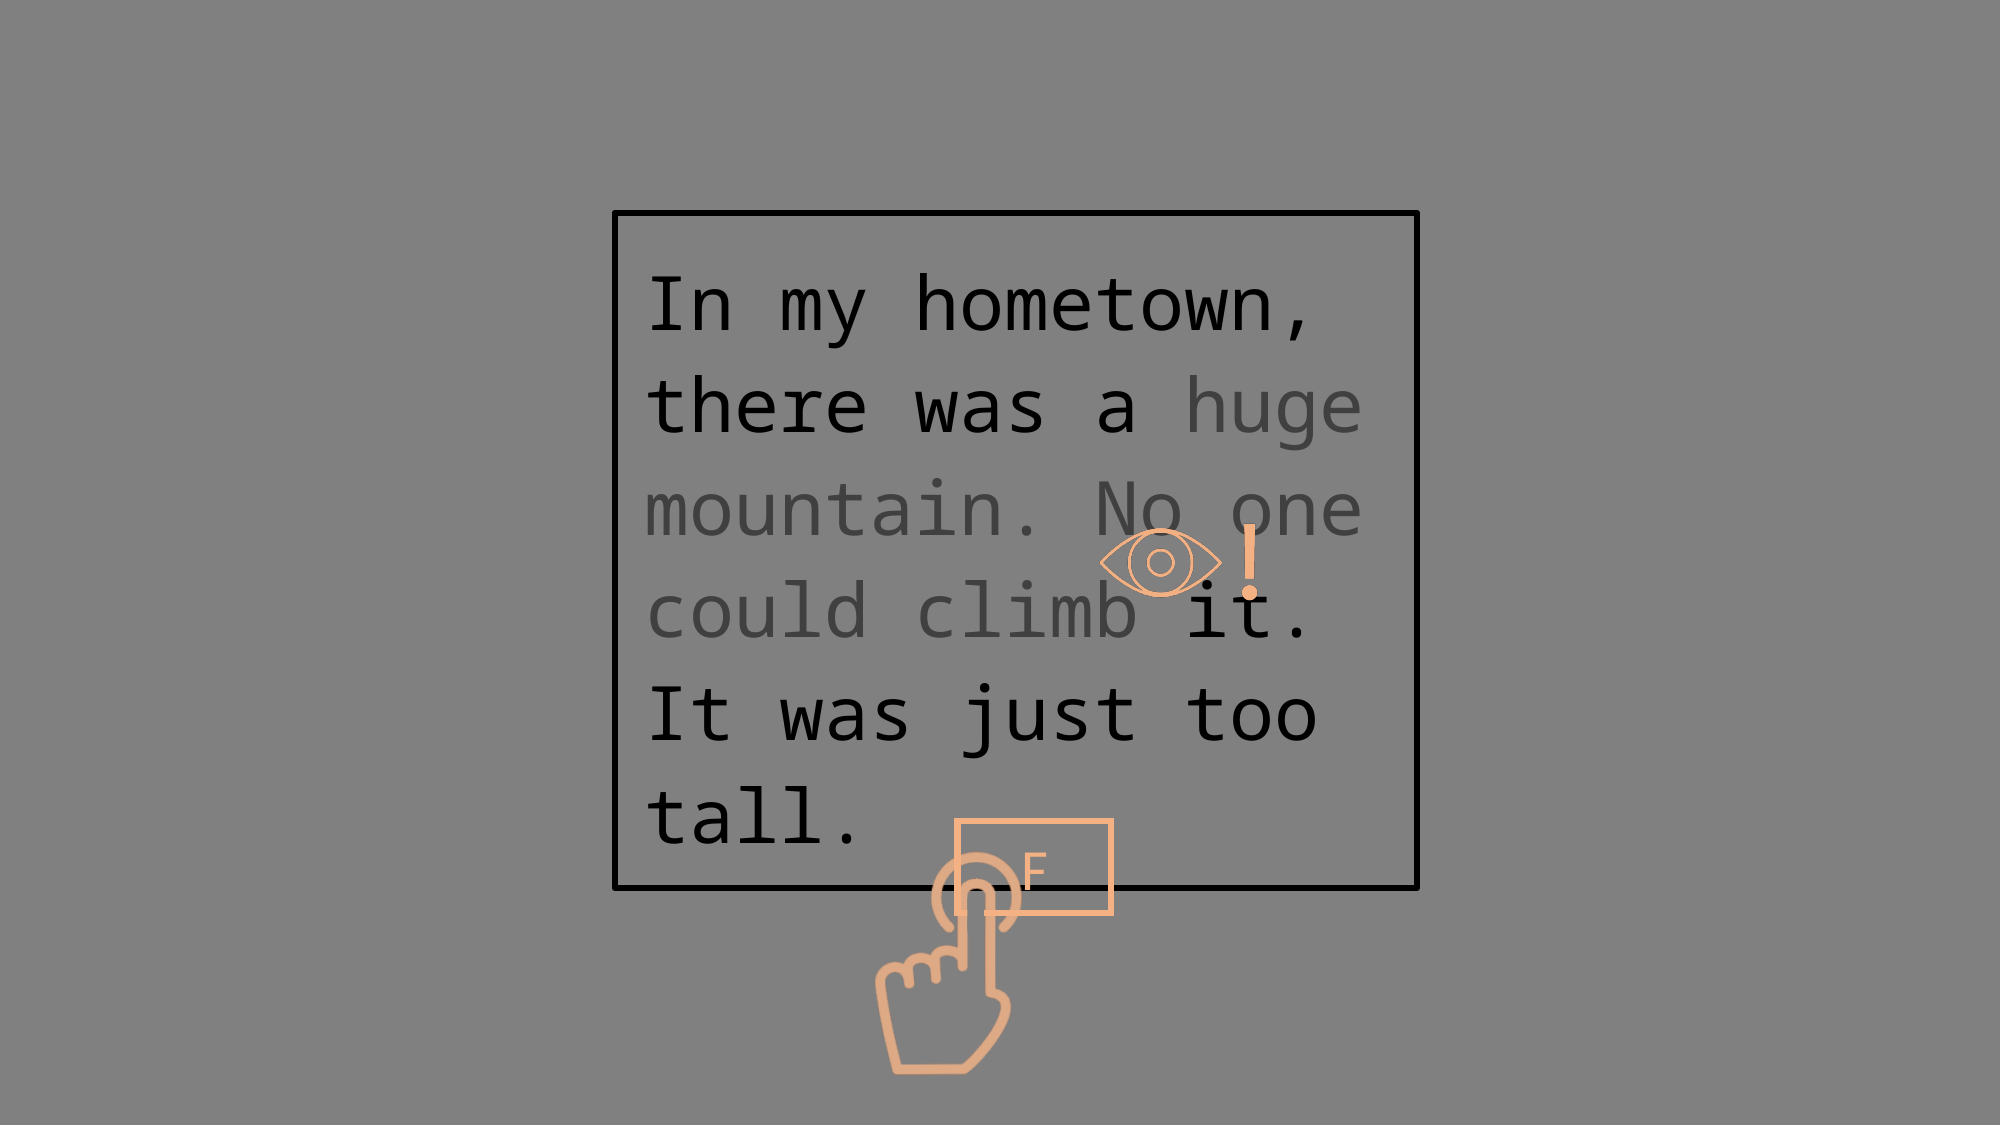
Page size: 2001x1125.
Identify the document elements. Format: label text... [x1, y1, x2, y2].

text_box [821, 820, 1112, 1090]
picture [1085, 487, 1296, 638]
text_box In my hometown, there was a huge mountain. No one could climb it. It was just too tall. [614, 212, 1417, 889]
